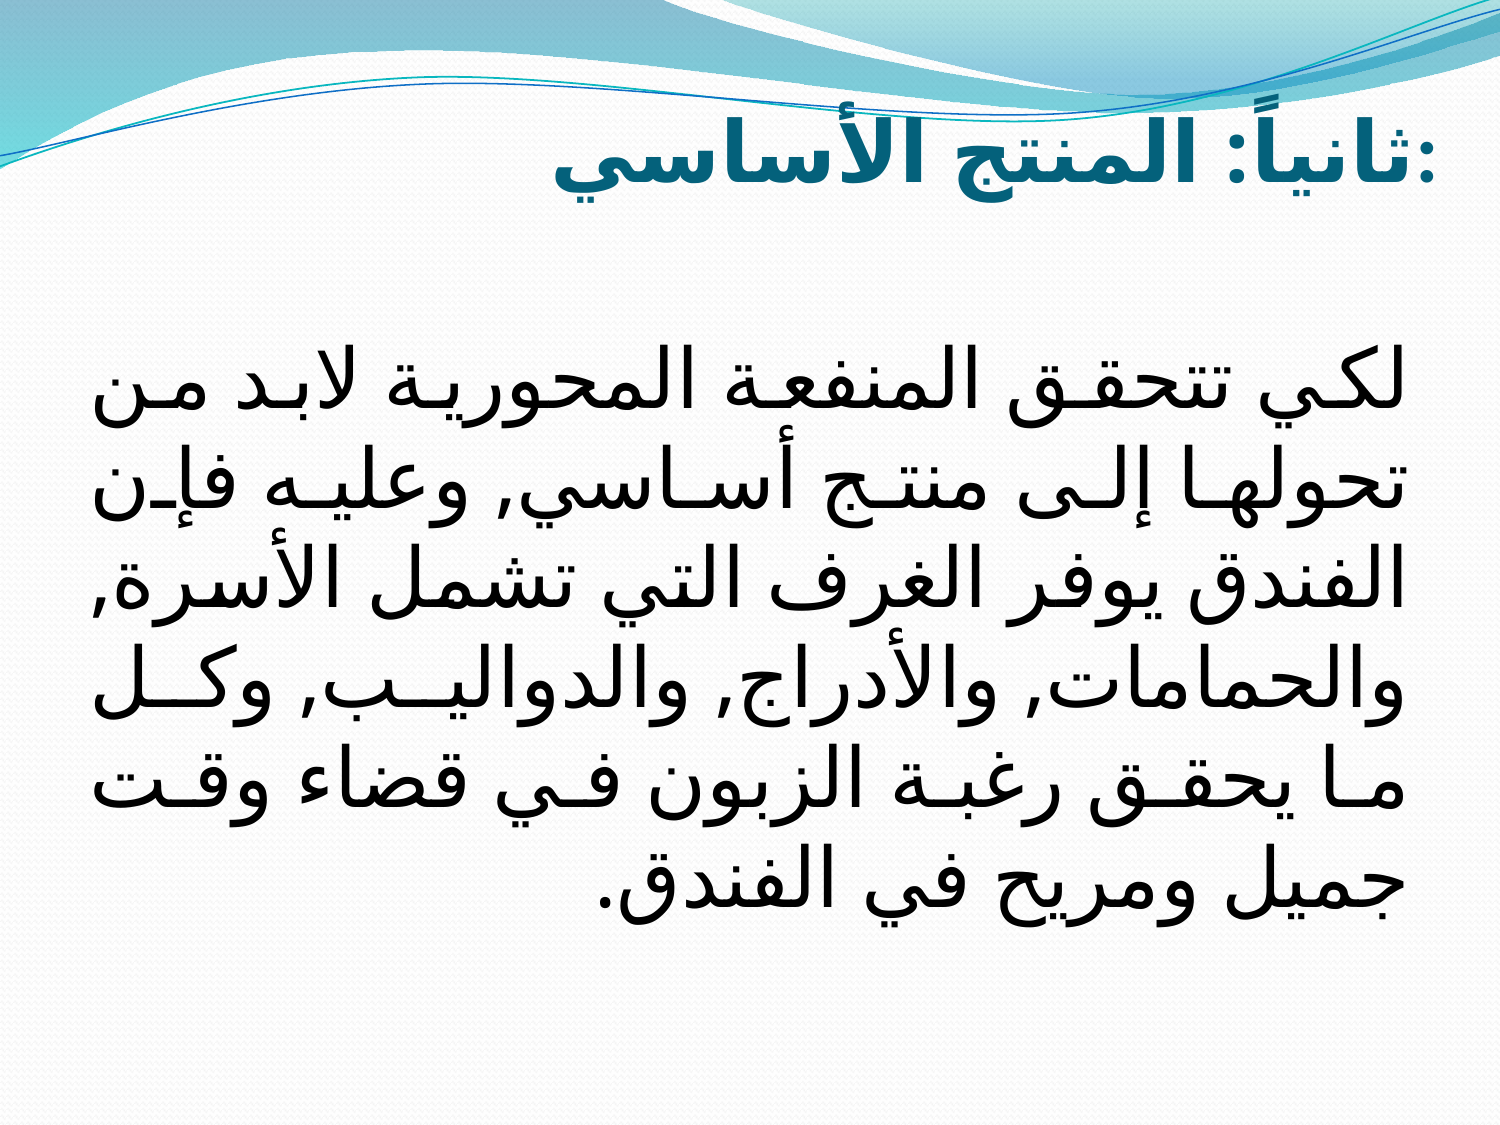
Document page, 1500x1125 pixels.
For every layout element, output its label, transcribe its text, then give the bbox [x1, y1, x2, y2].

title ثانياً: المنتج الأساسي: [88, 90, 1439, 303]
list لكي تتحقق المنفعة المحورية لابد من تحولها إلى منتج أساسي, وعليه فإن الفندق يوفر الغرف التي تشمل الأسرة, والحمامات, والأدراج, والدواليب, وكل ما يحقق رغبة الزبون في قضاء وقت جميل ومريح في الفندق. [75, 317, 1425, 1038]
